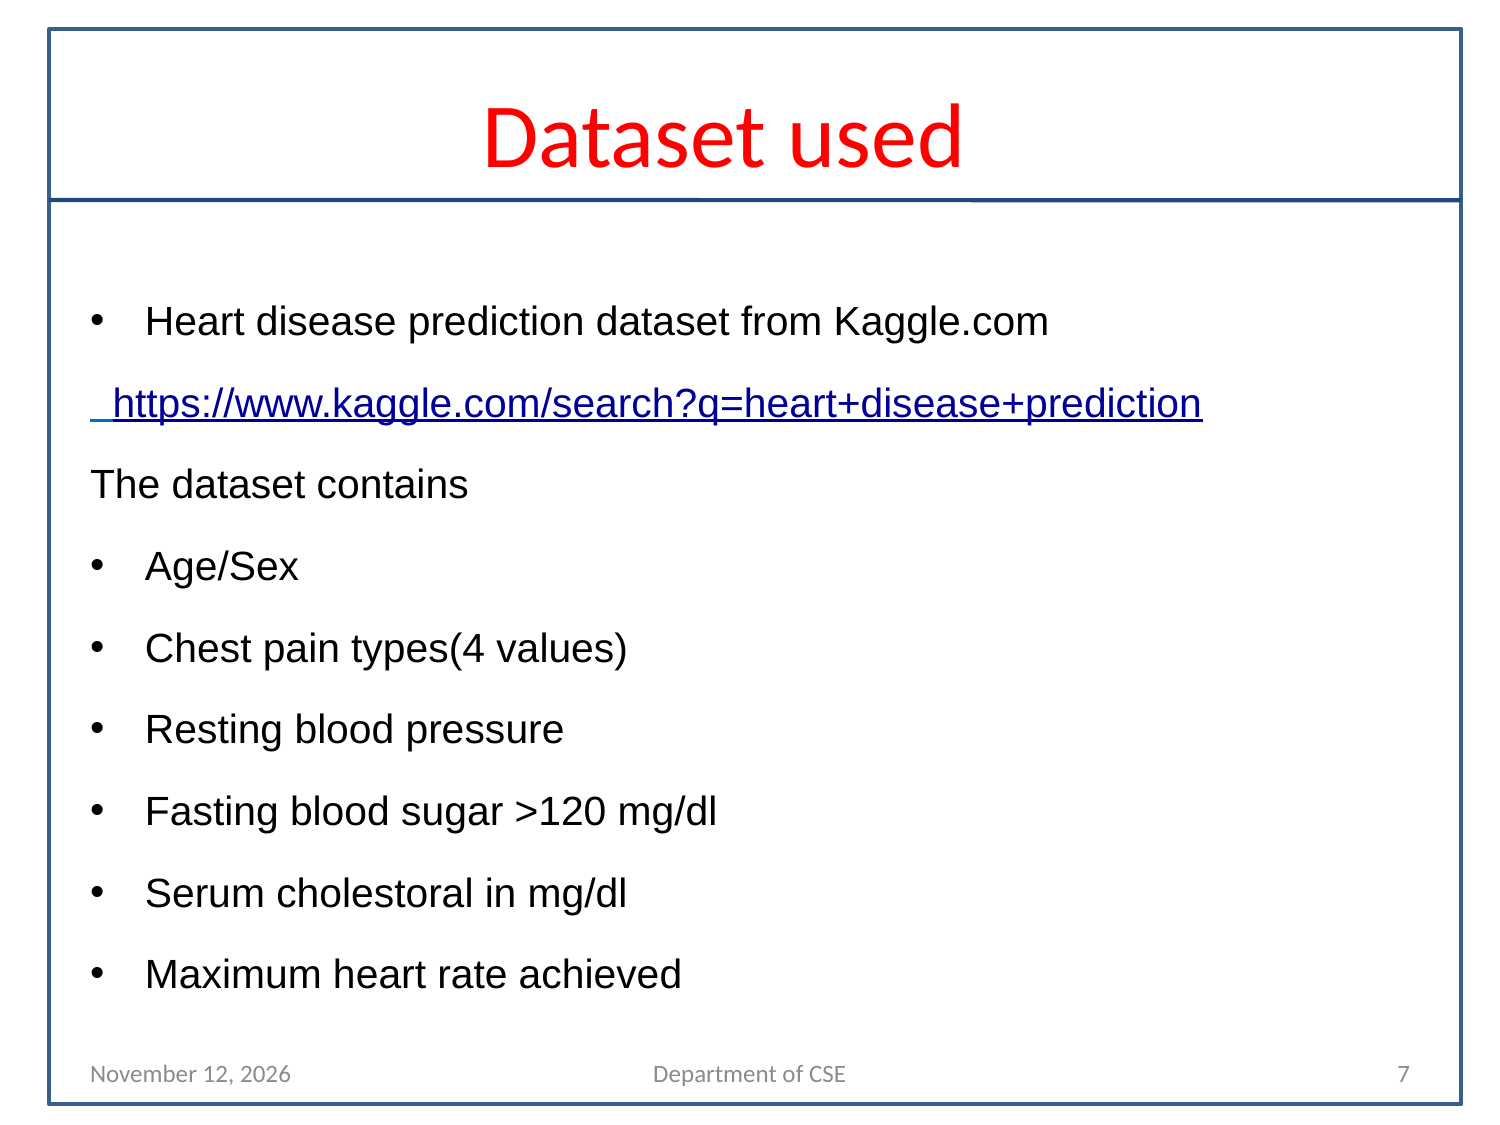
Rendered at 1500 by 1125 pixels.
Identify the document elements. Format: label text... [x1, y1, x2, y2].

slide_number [75, 1042, 425, 1103]
list Heart disease prediction dataset from Kaggle.com https://www.kaggle.com/search?q=heart+disease+prediction The dataset contains Age/Sex Chest pain types(4 values) Resting blood pressure Fasting blood sugar >120 mg/dl Serum cholestoral in mg/dl Maximum heart rate achieved [75, 262, 1438, 1005]
title Dataset used [49, 37, 1399, 225]
footer Department of CSE [512, 1042, 988, 1103]
slide_number 7 [1074, 1042, 1425, 1103]
